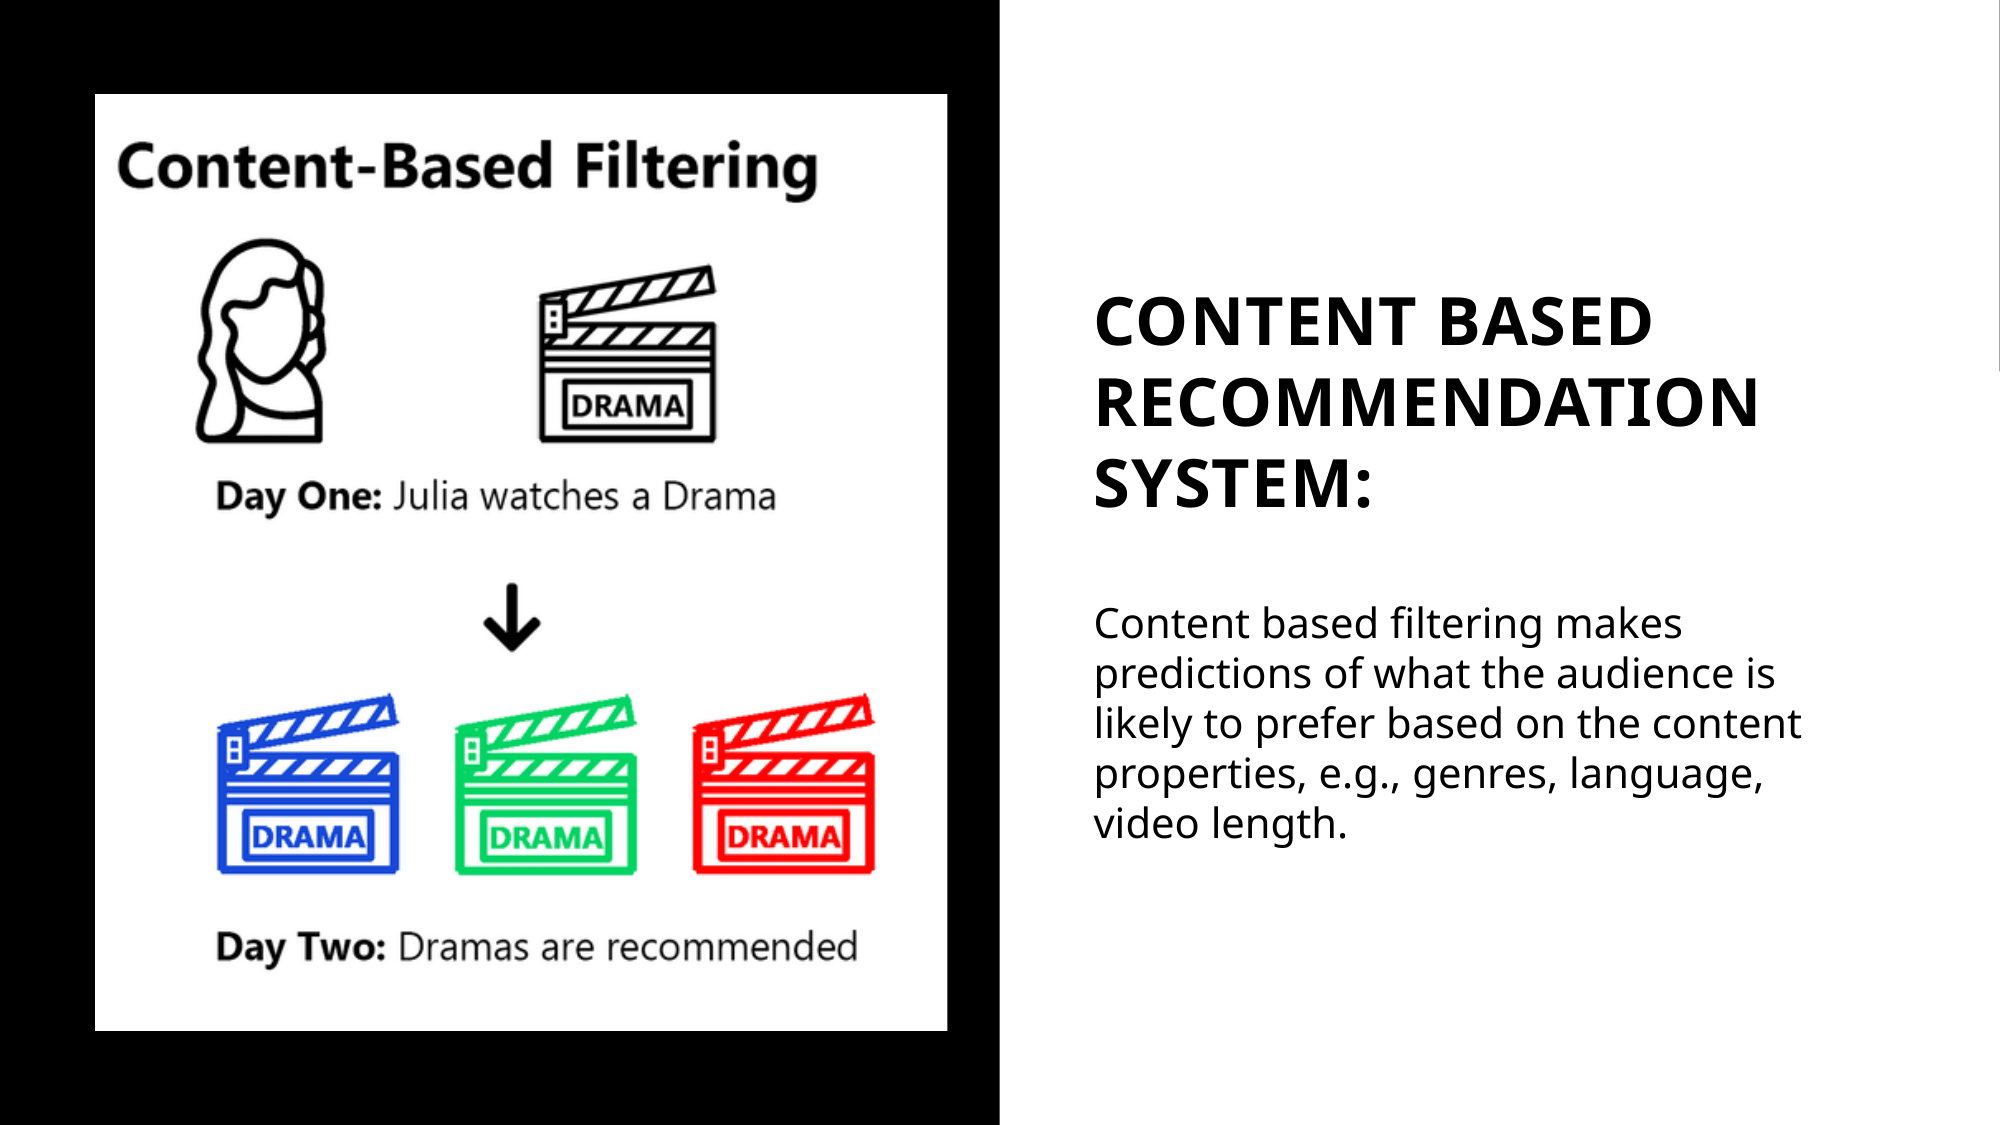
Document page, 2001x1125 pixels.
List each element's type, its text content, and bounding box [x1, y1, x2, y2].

text_box CONTENT BASED RECOMMENDATION SYSTEM: Content based filtering makes predictions of what the audience is likely to prefer based on the content properties, e.g., genres, language, video length. [1078, 105, 1842, 1020]
text_box [1001, 0, 2000, 1125]
text_box [0, 0, 1001, 1125]
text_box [94, 94, 948, 1031]
